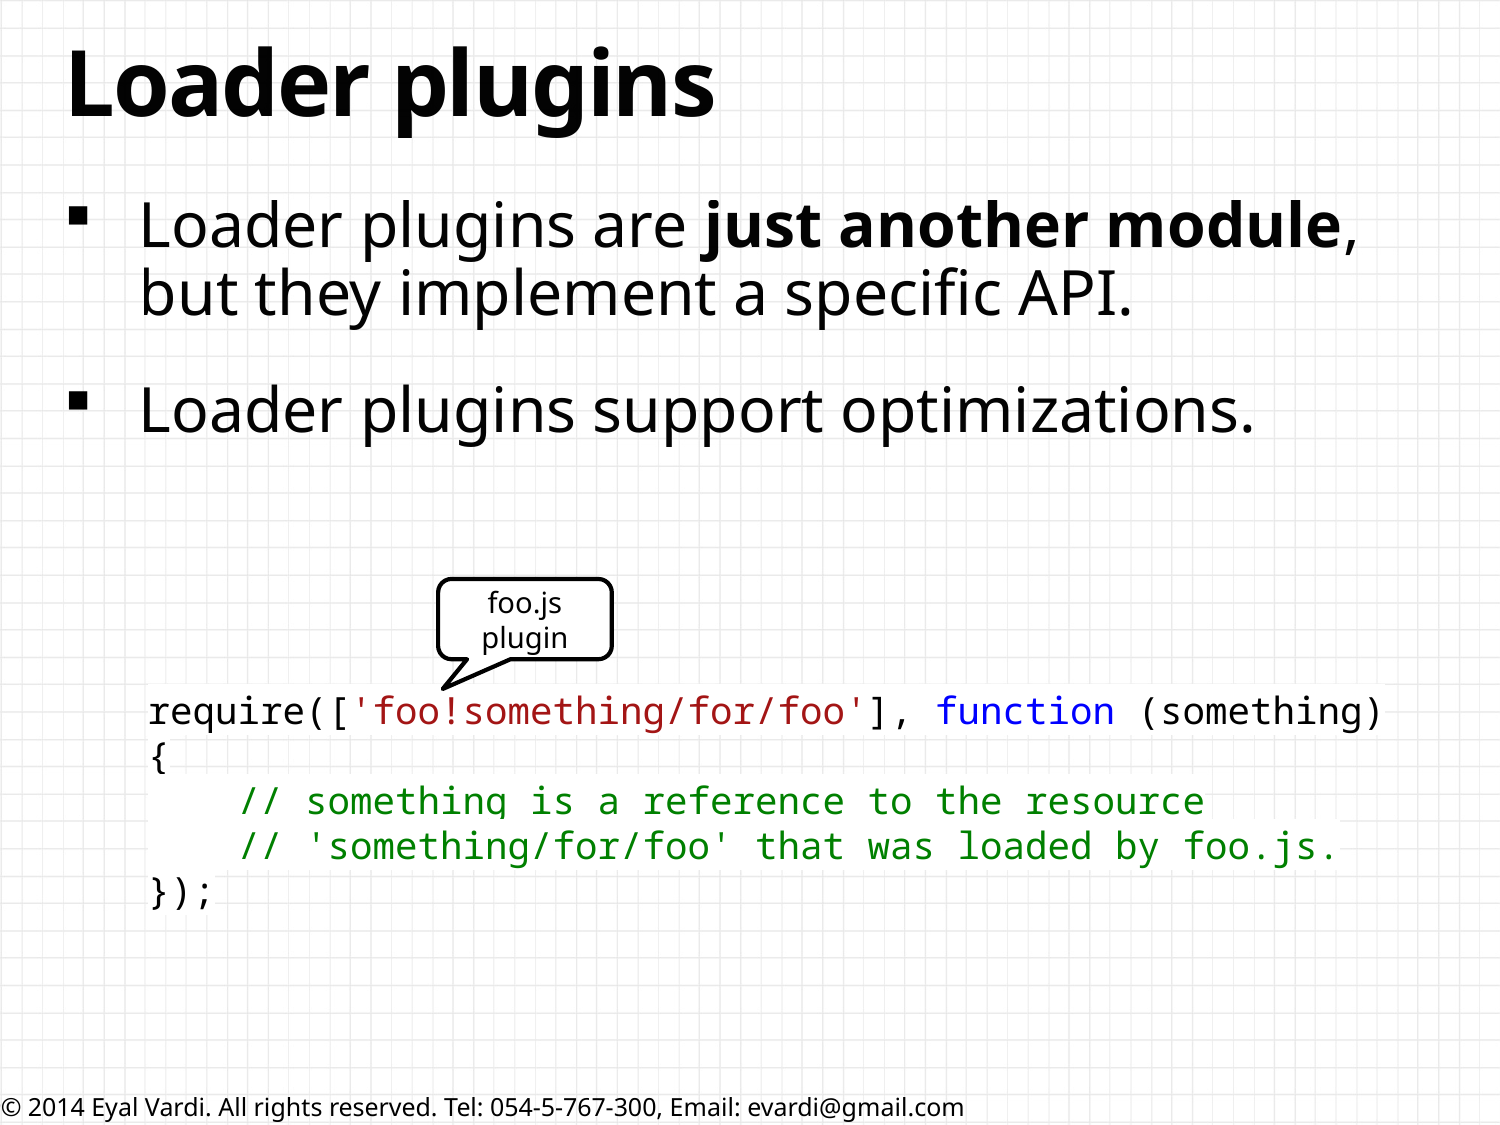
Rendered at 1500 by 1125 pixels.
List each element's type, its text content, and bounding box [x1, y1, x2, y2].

picture [0, 0, 1500, 1125]
text_box foo.js plugin [435, 576, 614, 691]
text_box require(['foo!something/for/foo'], function (something) { // something is a reference to the resource // 'something/for/foo' that was loaded by foo.js. }); [132, 679, 1422, 920]
title Loader plugins [63, 37, 1436, 138]
list Loader plugins are just another module, but they implement a specific API. Loader plugins support optimizations. [63, 193, 1436, 453]
